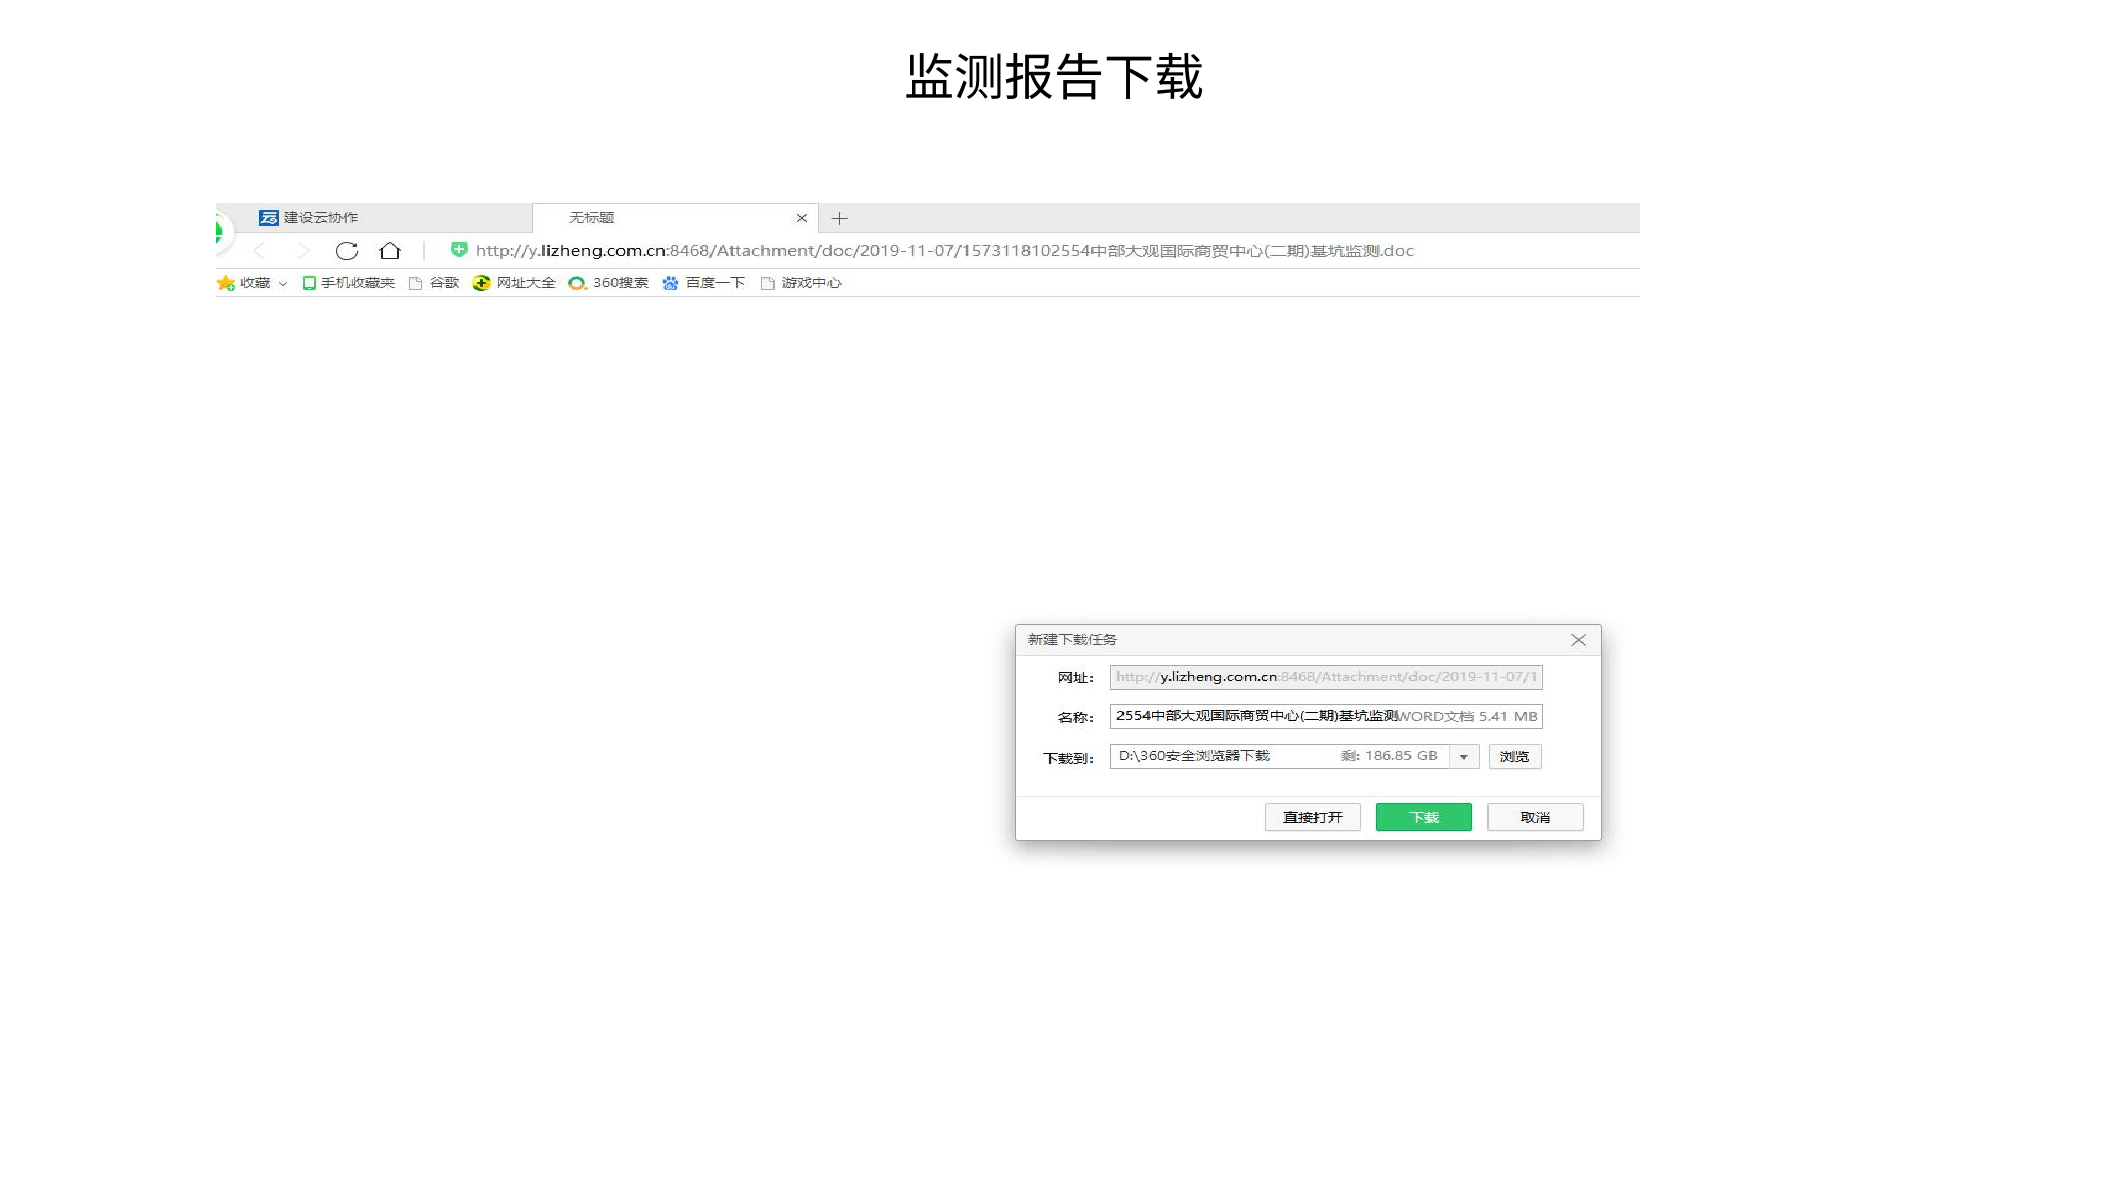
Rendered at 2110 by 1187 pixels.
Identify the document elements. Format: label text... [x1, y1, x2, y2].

text_box 监测报告下载 [788, 37, 1321, 113]
picture [215, 203, 1640, 1043]
